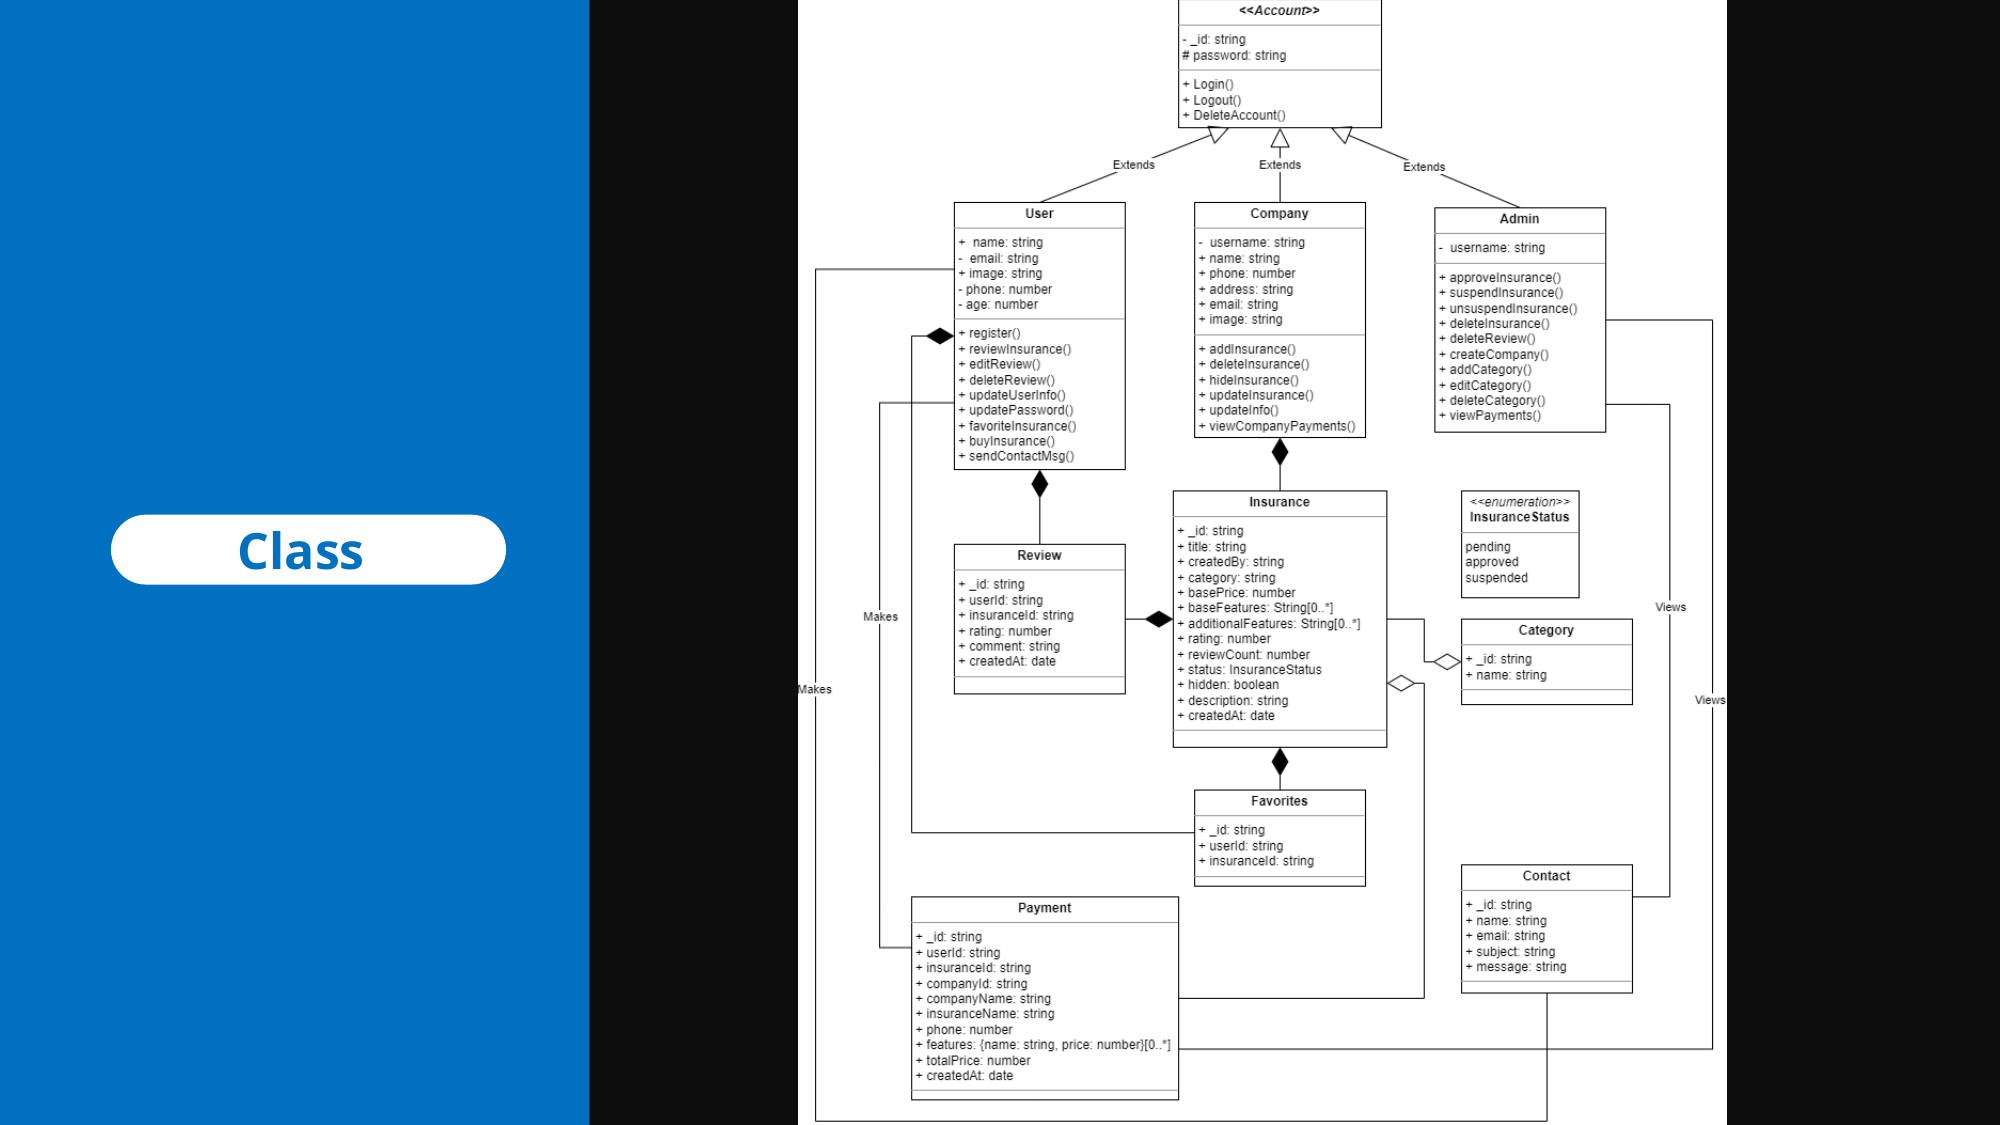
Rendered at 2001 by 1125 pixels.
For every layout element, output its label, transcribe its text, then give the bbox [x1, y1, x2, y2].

text_box [195, 526, 492, 588]
text_box [0, 0, 591, 1125]
text_box [492, 520, 508, 579]
picture [798, 0, 1727, 1125]
text_box Class Diagram [111, 511, 492, 647]
